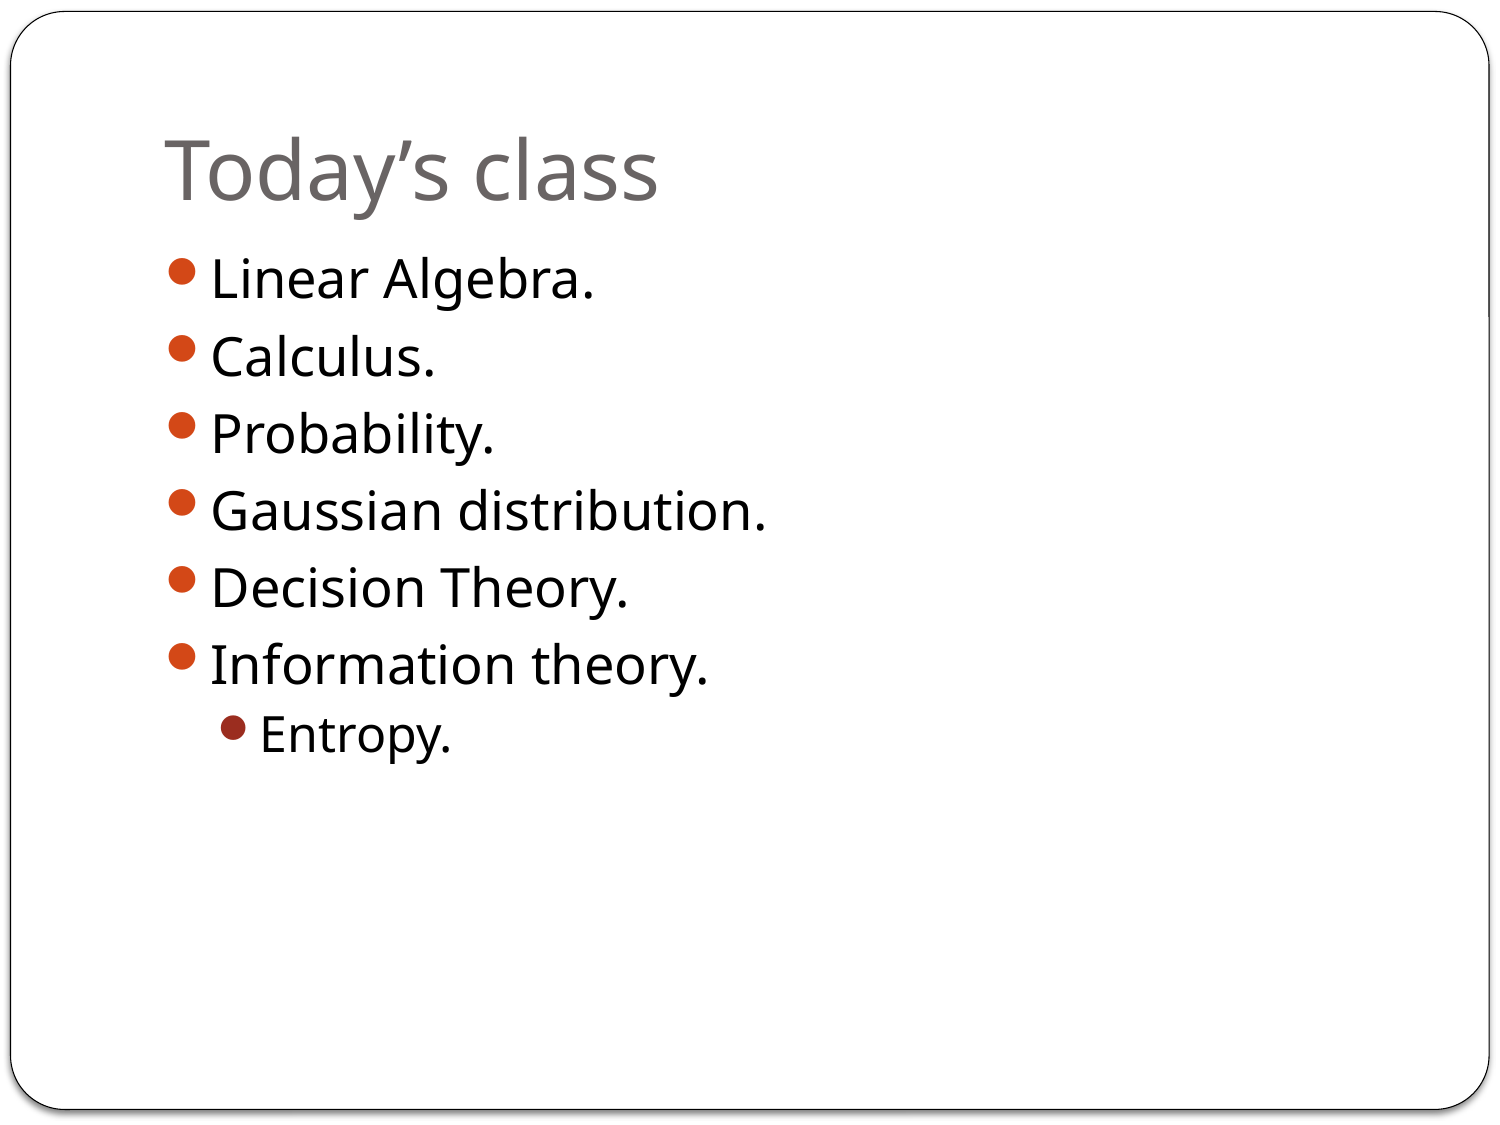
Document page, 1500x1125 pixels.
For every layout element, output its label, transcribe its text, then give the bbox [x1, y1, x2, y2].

title Today’s class [150, 45, 1425, 233]
list Linear Algebra. Calculus. Probability. Gaussian distribution. Decision Theory. Information theory. Entropy. [150, 237, 1425, 988]
